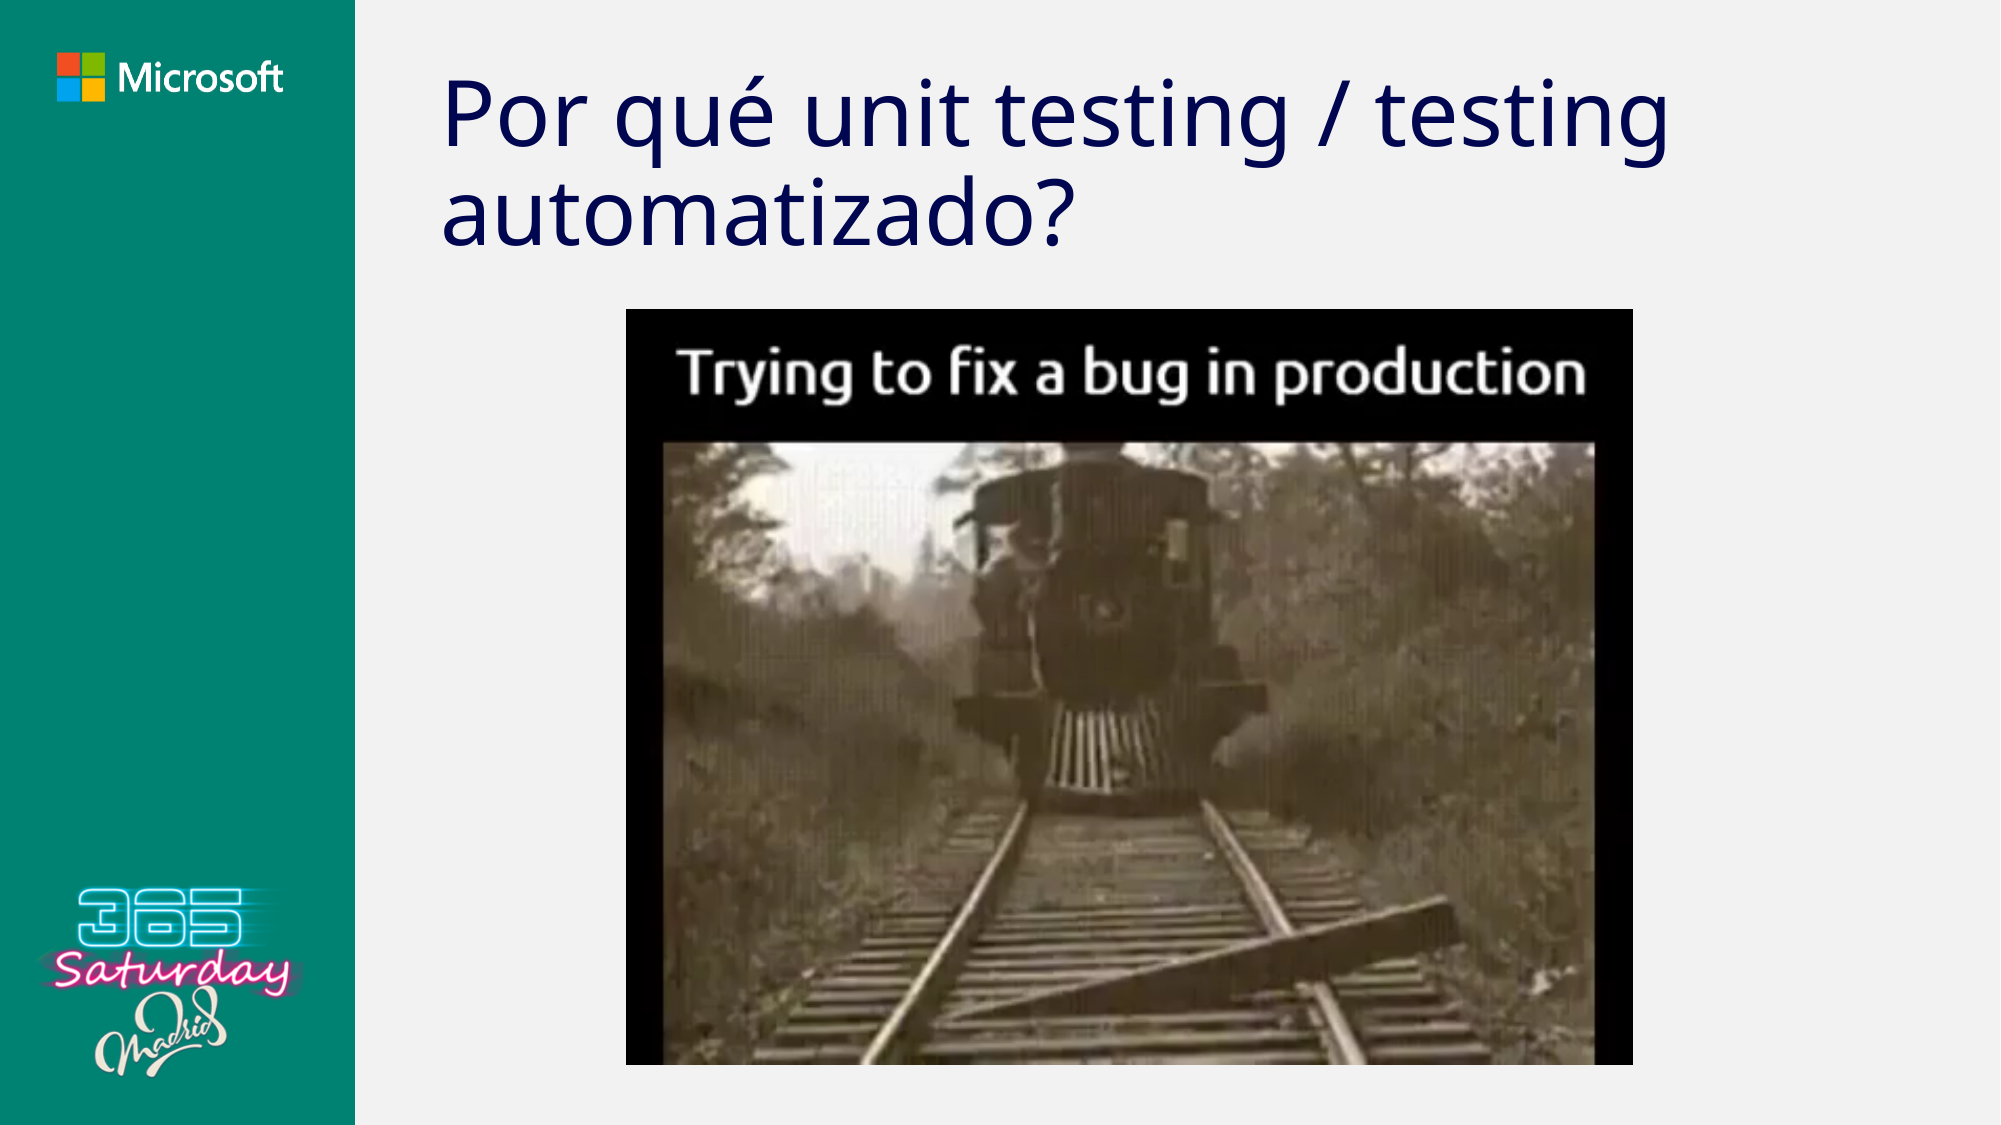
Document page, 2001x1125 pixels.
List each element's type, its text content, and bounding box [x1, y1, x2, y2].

picture [25, 23, 314, 130]
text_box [625, 309, 1634, 1066]
picture [6, 794, 314, 1102]
title Por qué unit testing / testing automatizado? [425, 59, 1863, 278]
